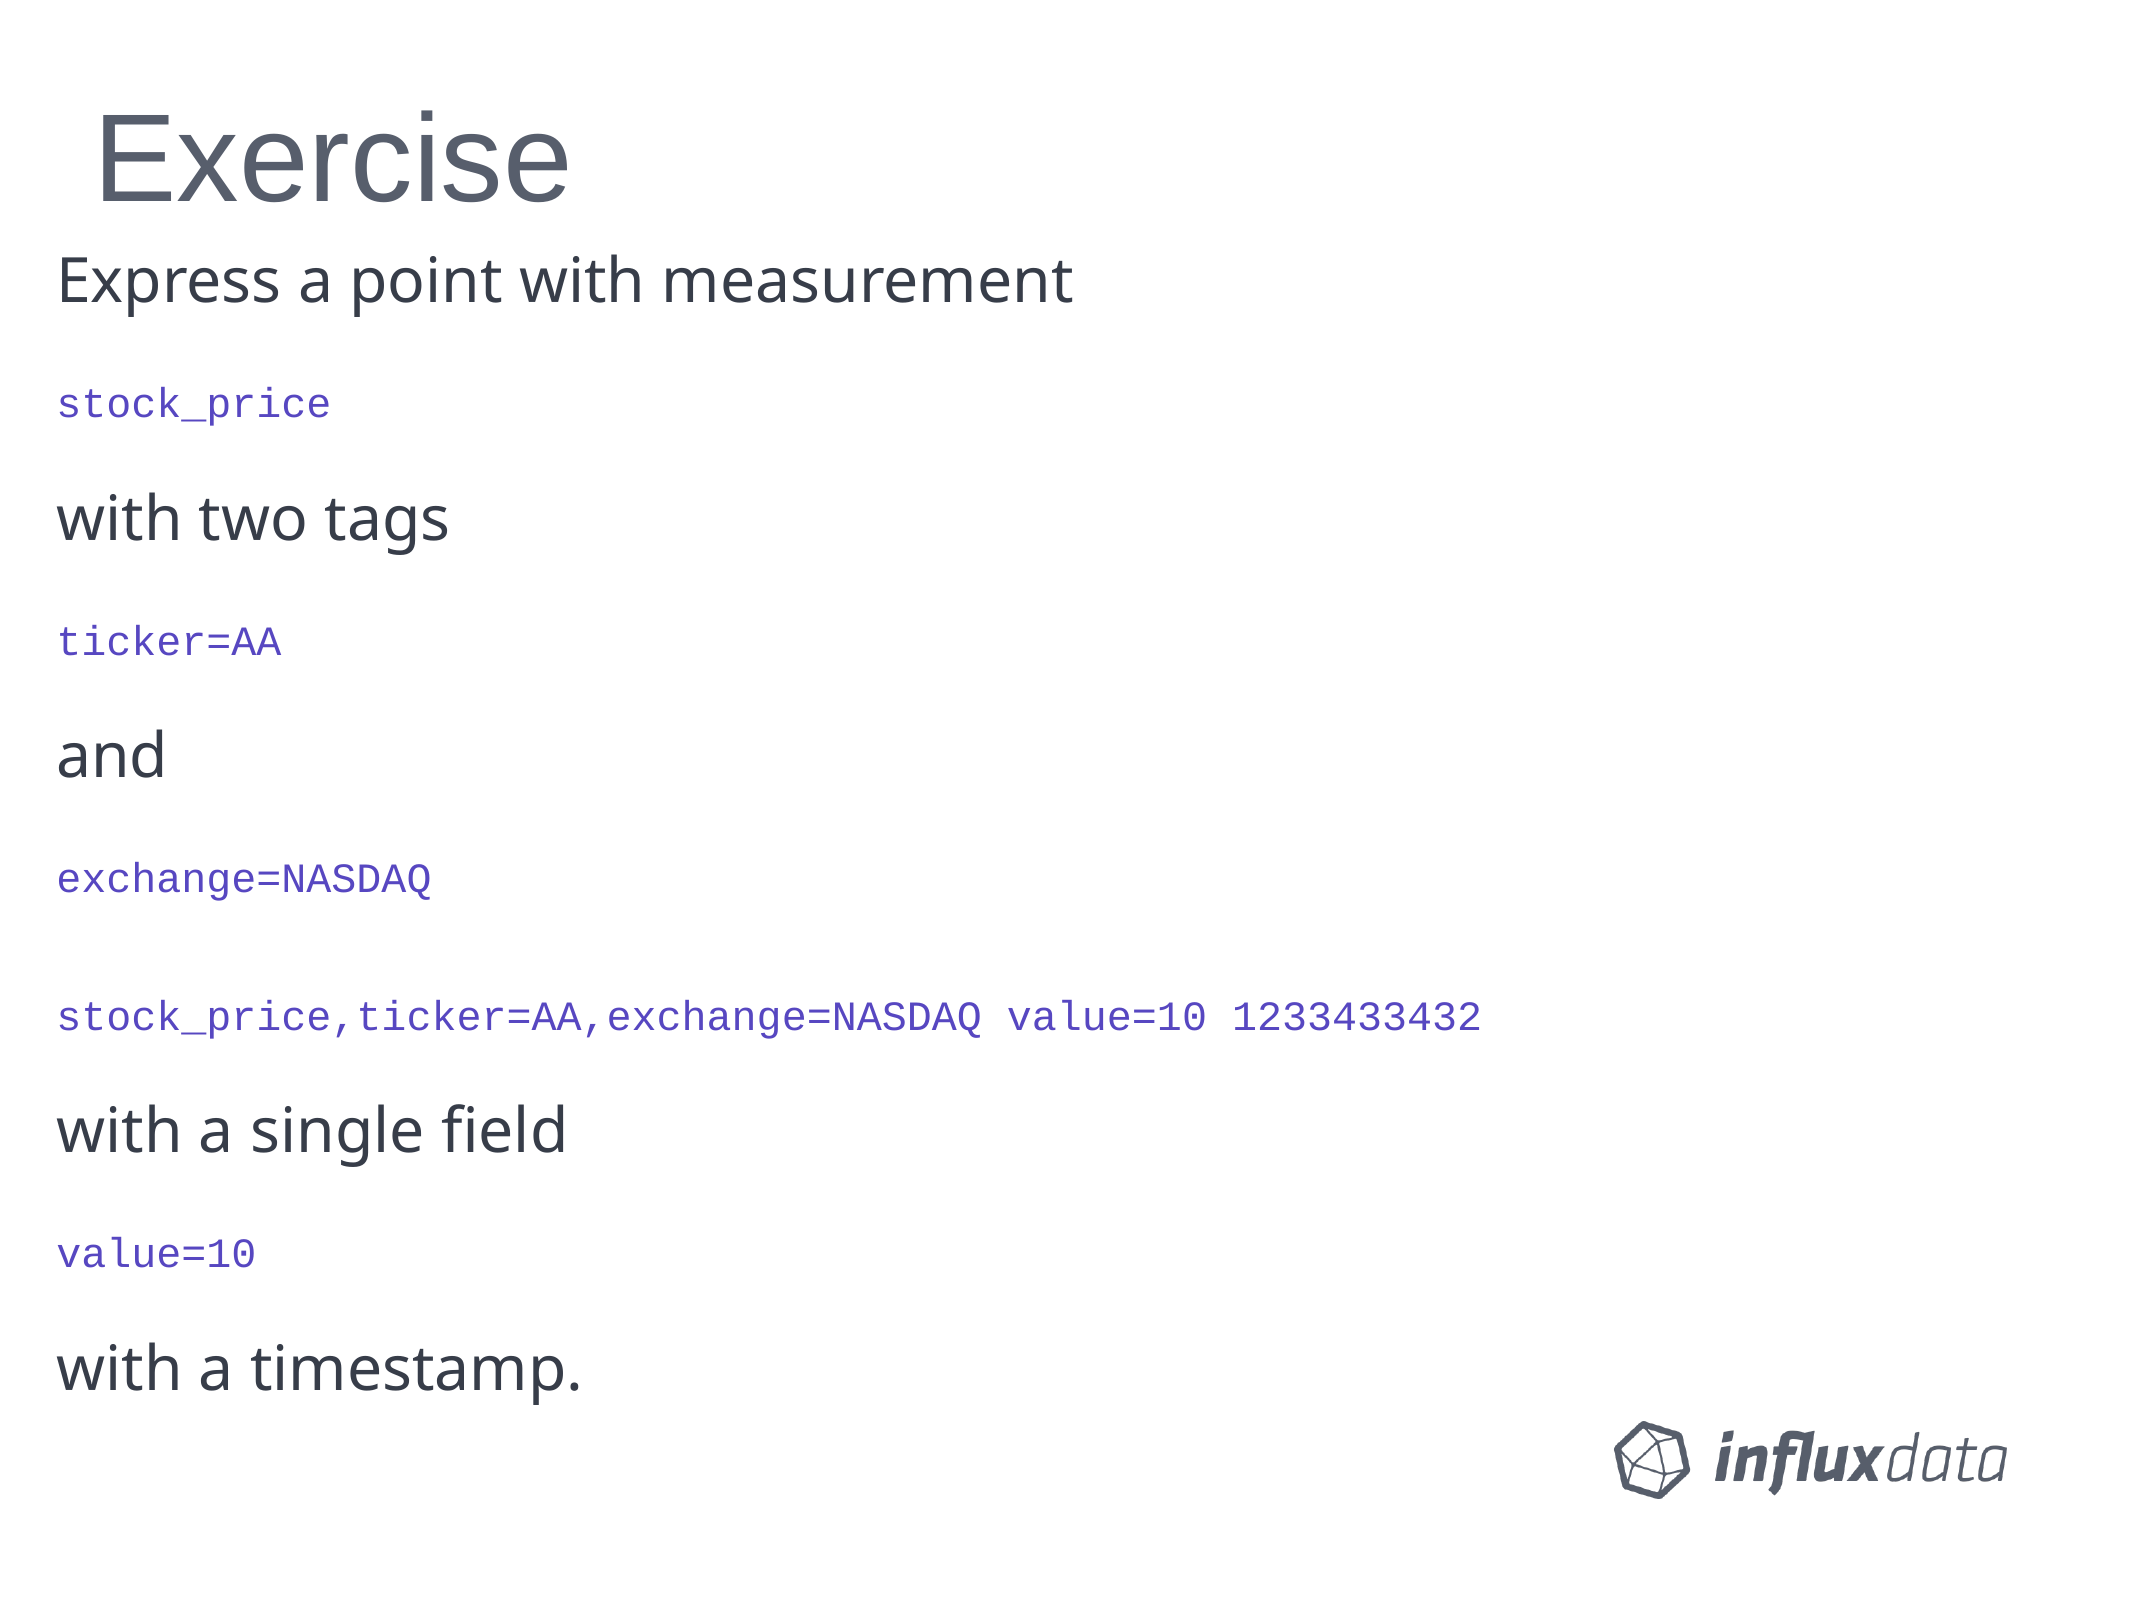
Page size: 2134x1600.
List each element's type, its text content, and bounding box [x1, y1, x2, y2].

title Exercise [84, 49, 2134, 226]
list Express a point with measurement stock_price with two tags ticker=AA and exchange=NASDAQ stock_price,ticker=AA,exchange=NASDAQ value=10 1233433432 with a single field value=10 with a timestamp. [47, 264, 2009, 1438]
picture [1613, 1438, 2007, 1499]
